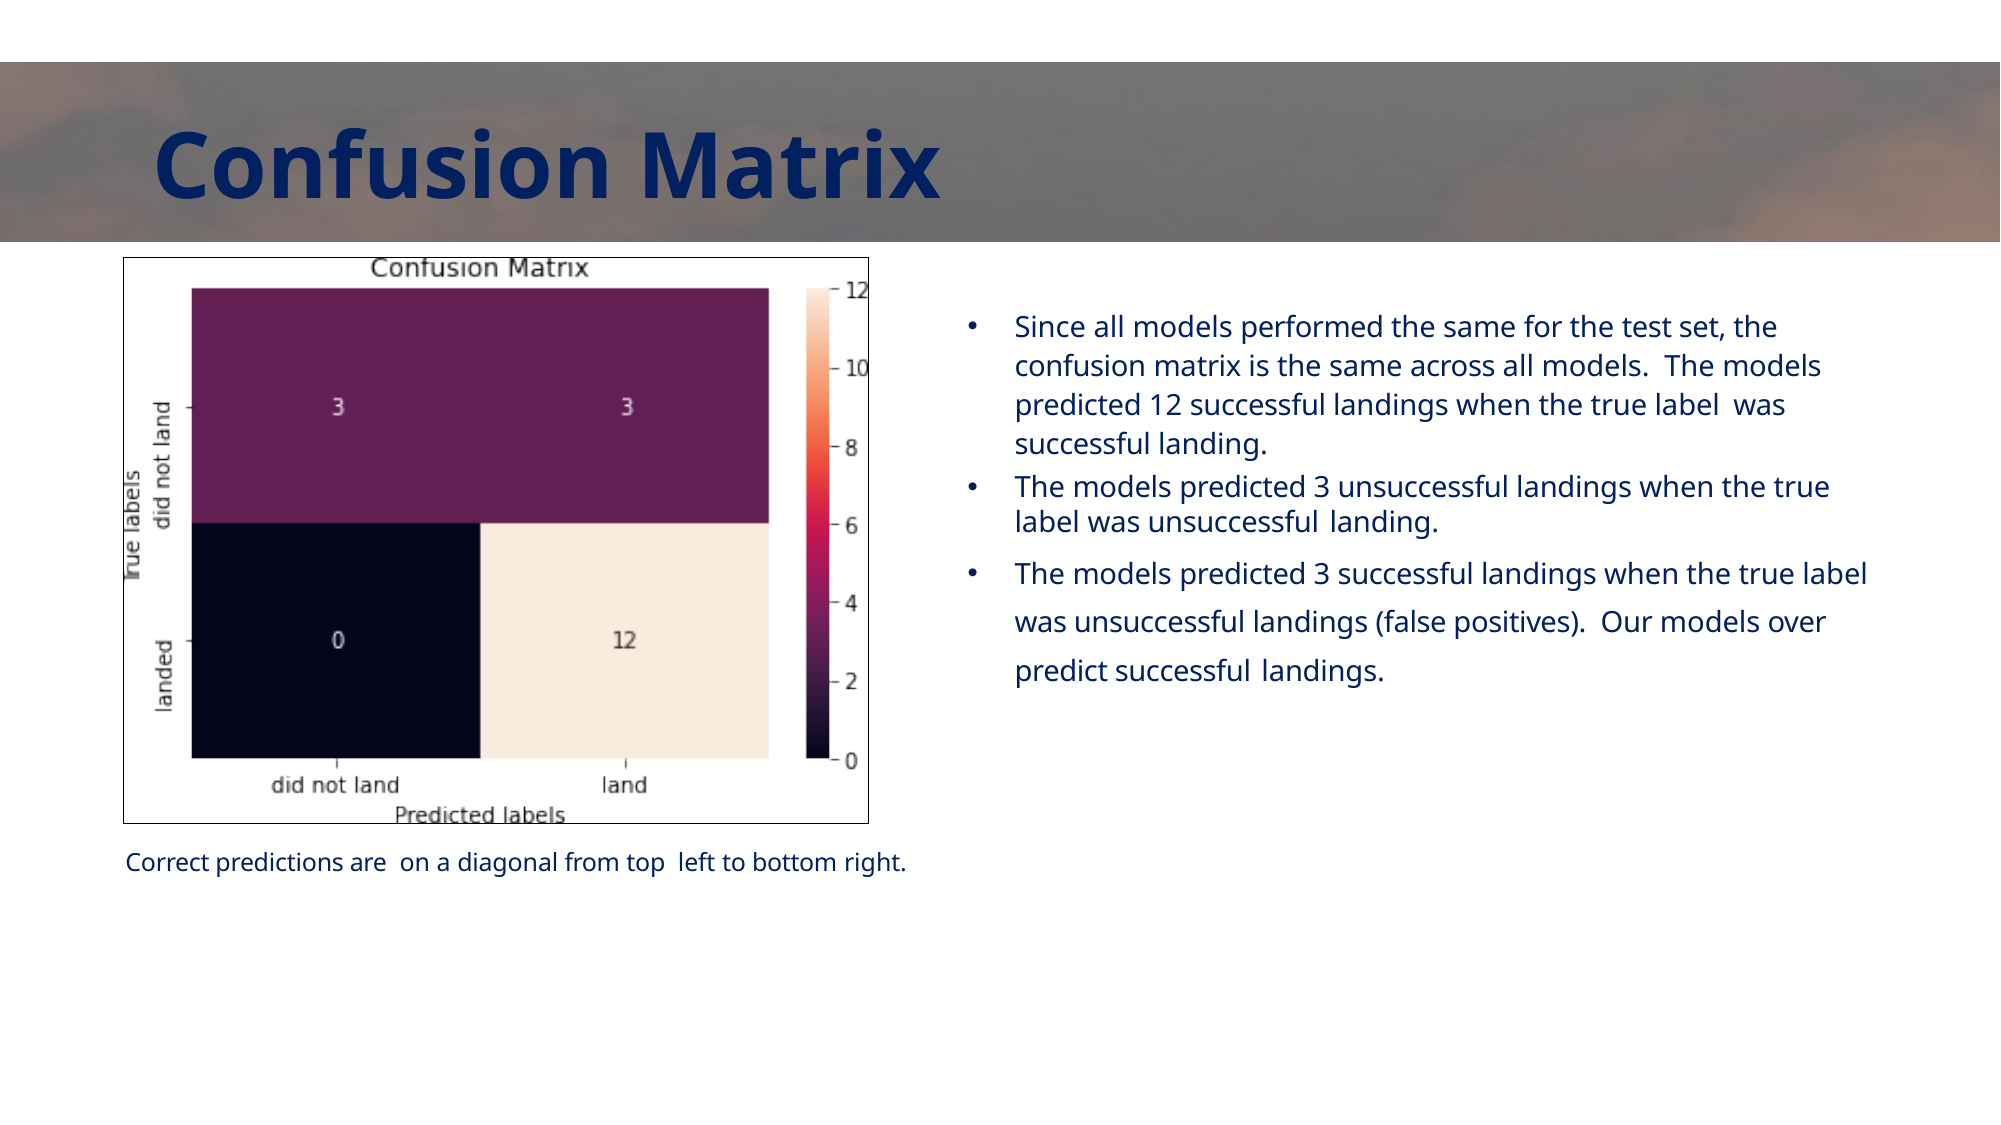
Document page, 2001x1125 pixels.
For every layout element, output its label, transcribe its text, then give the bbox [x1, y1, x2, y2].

text_box Correct predictions are on a diagonal from top left to bottom right. [123, 844, 1263, 877]
picture [0, 62, 2000, 242]
text_box Since all models performed the same for the test set, the confusion matrix is the same across all models. The models predicted 12 successful landings when the true label was successful landing. The models predicted 3 unsuccessful landings when the true label was unsuccessful landing. The models predicted 3 successful landings when the true label was unsuccessful landings (false positives). Our models over predict successful landings. [950, 296, 1902, 730]
title Confusion Matrix [137, 242, 1863, 278]
text_box [123, 257, 869, 824]
